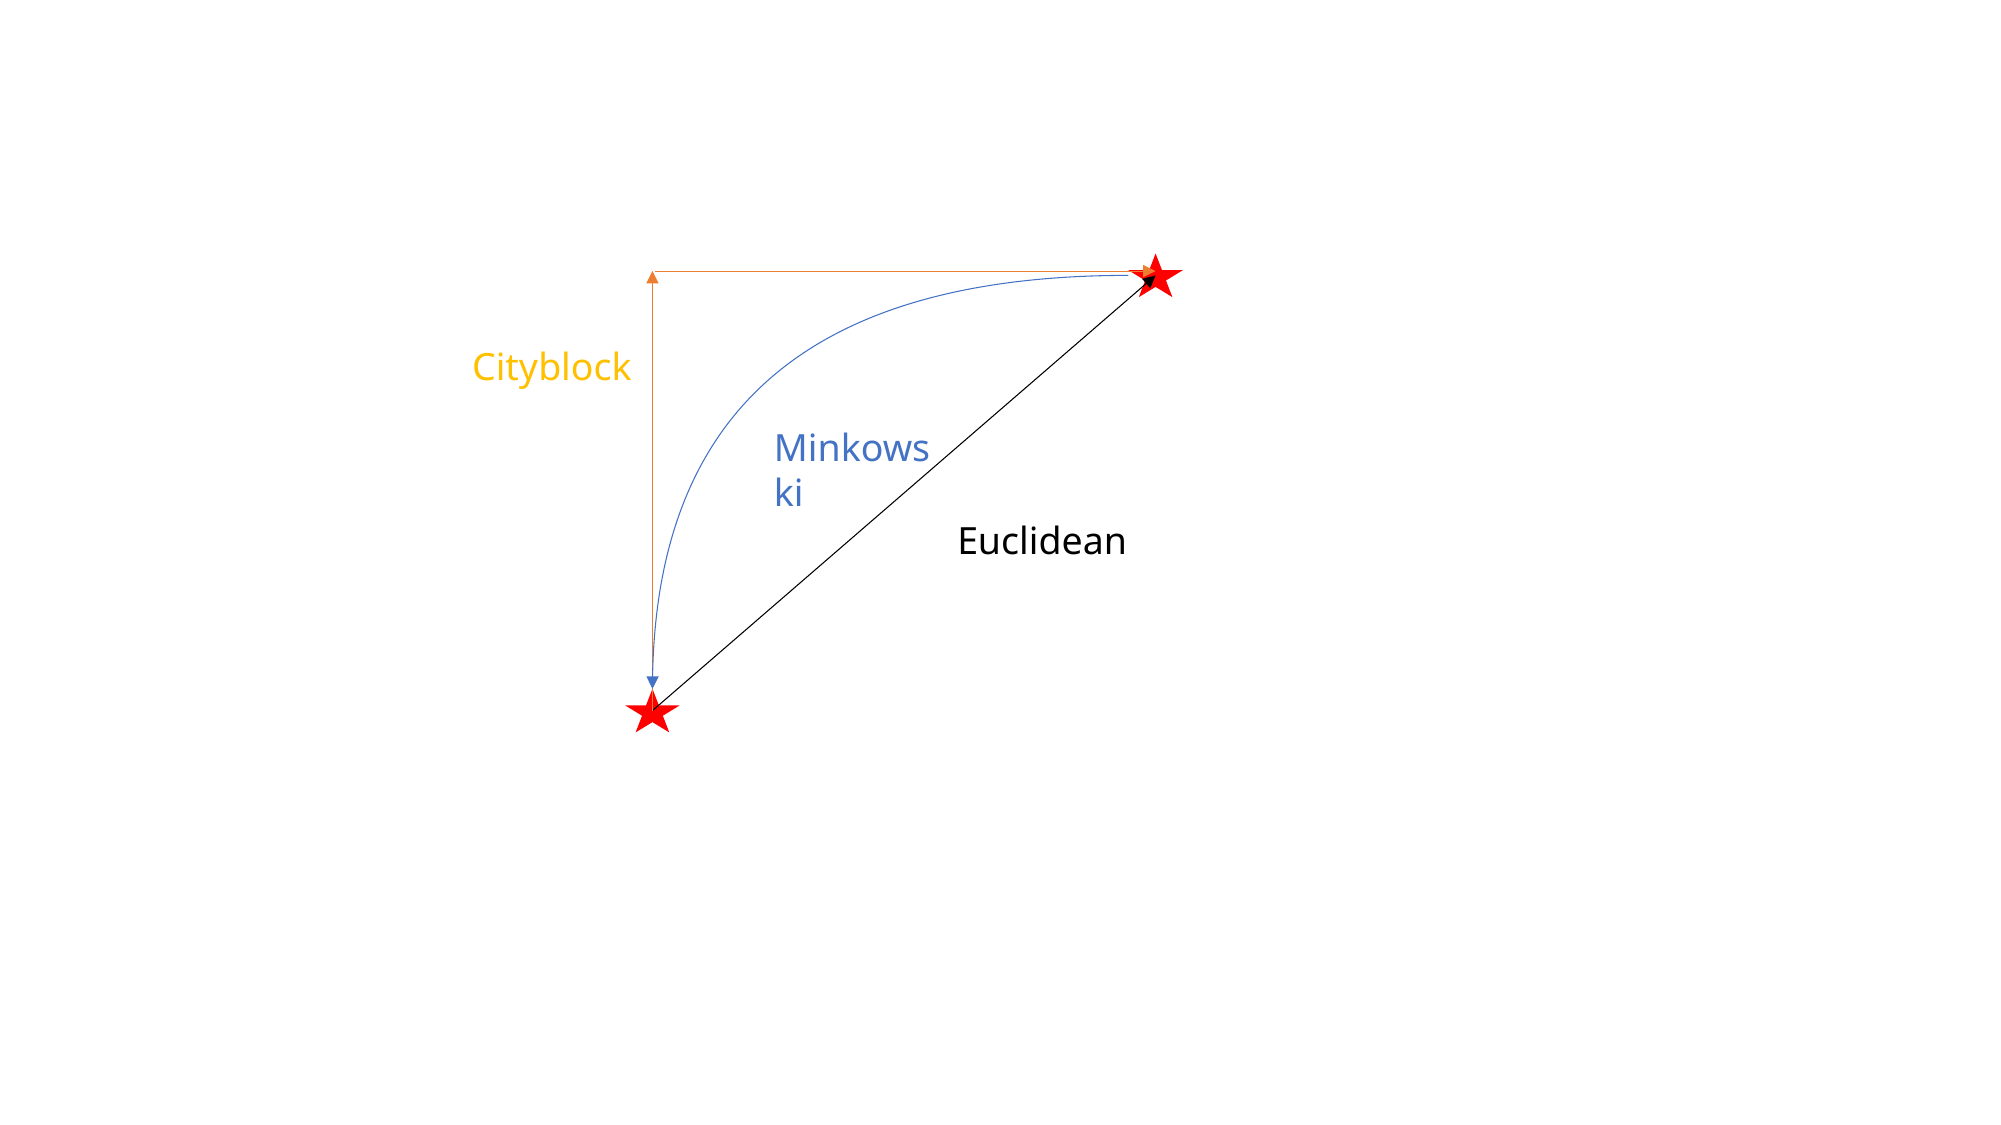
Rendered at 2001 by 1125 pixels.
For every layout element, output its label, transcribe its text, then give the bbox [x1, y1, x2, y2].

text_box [653, 275, 1156, 711]
text_box Cityblock [445, 335, 652, 396]
text_box [621, 688, 673, 735]
text_box [1149, 250, 1187, 300]
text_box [652, 270, 1129, 689]
